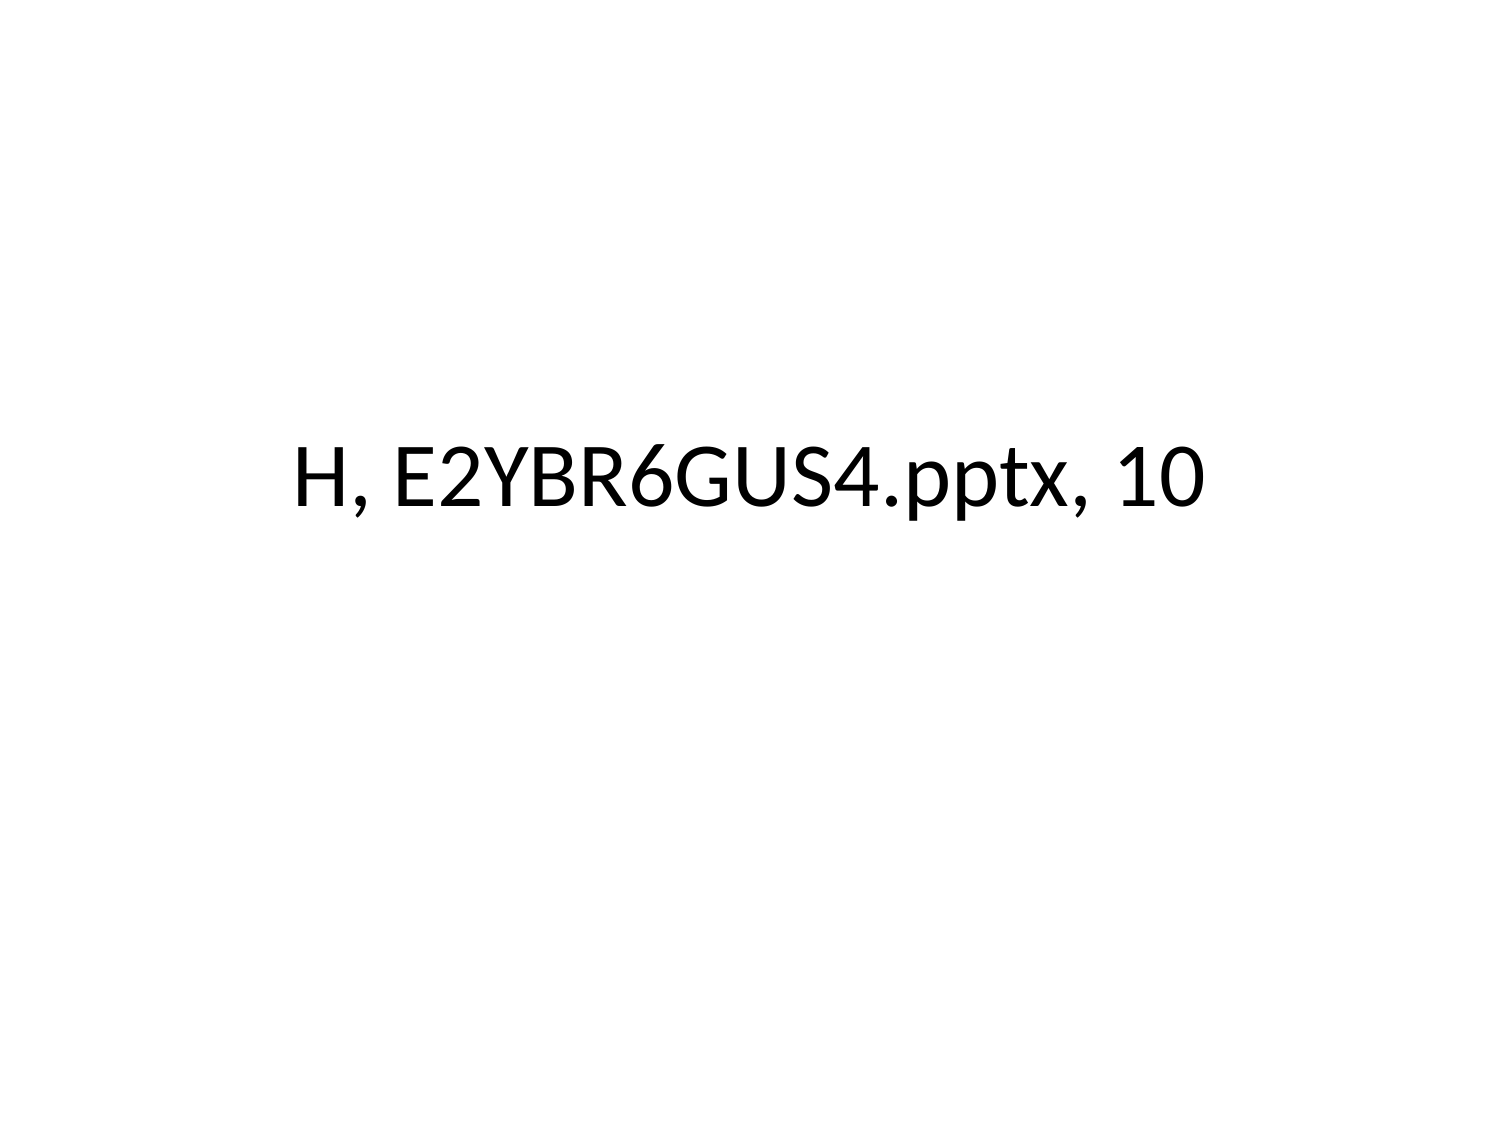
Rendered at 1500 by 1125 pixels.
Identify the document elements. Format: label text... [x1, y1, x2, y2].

title H, E2YBR6GUS4.pptx, 10 [112, 349, 1388, 591]
